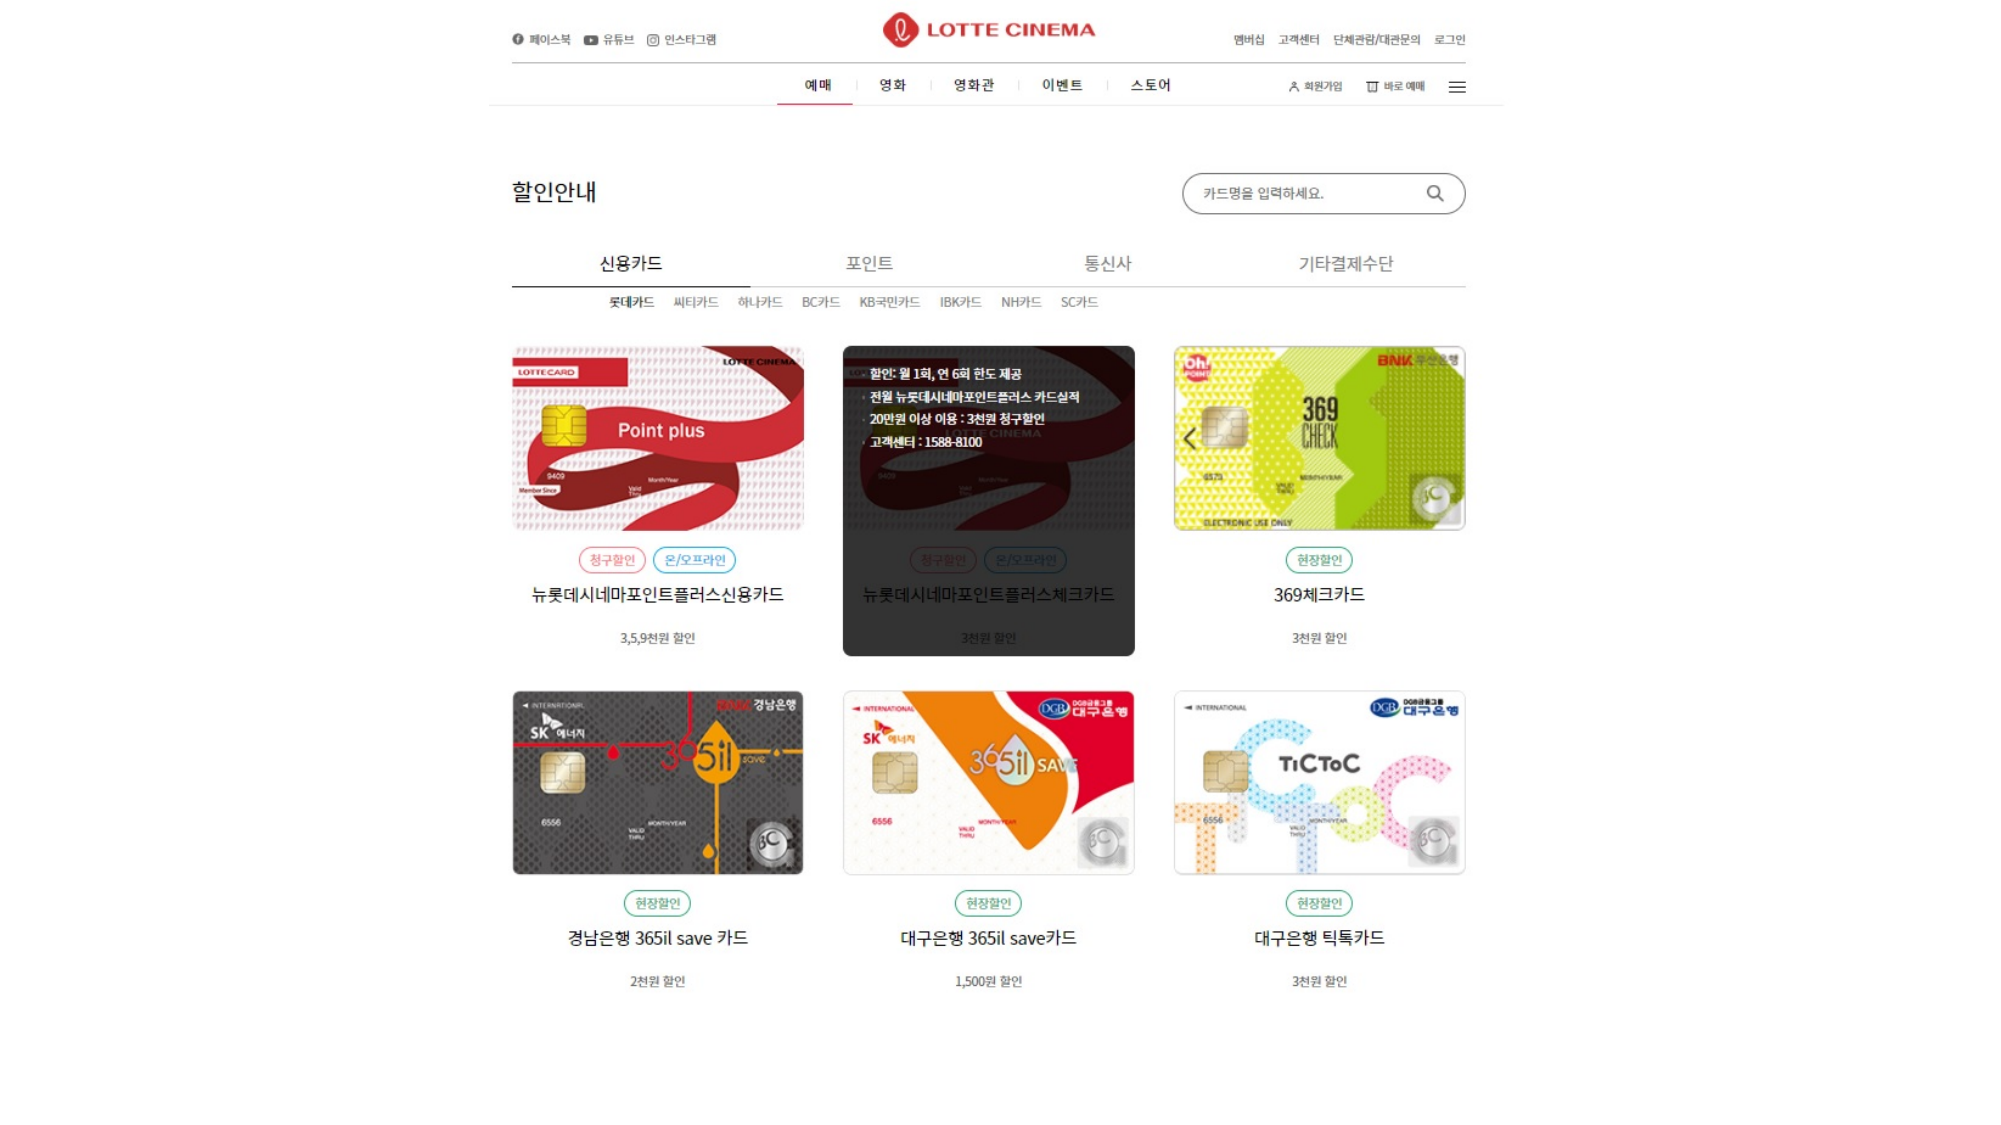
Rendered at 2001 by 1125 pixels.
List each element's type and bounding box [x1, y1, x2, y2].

picture [489, 0, 1511, 1125]
